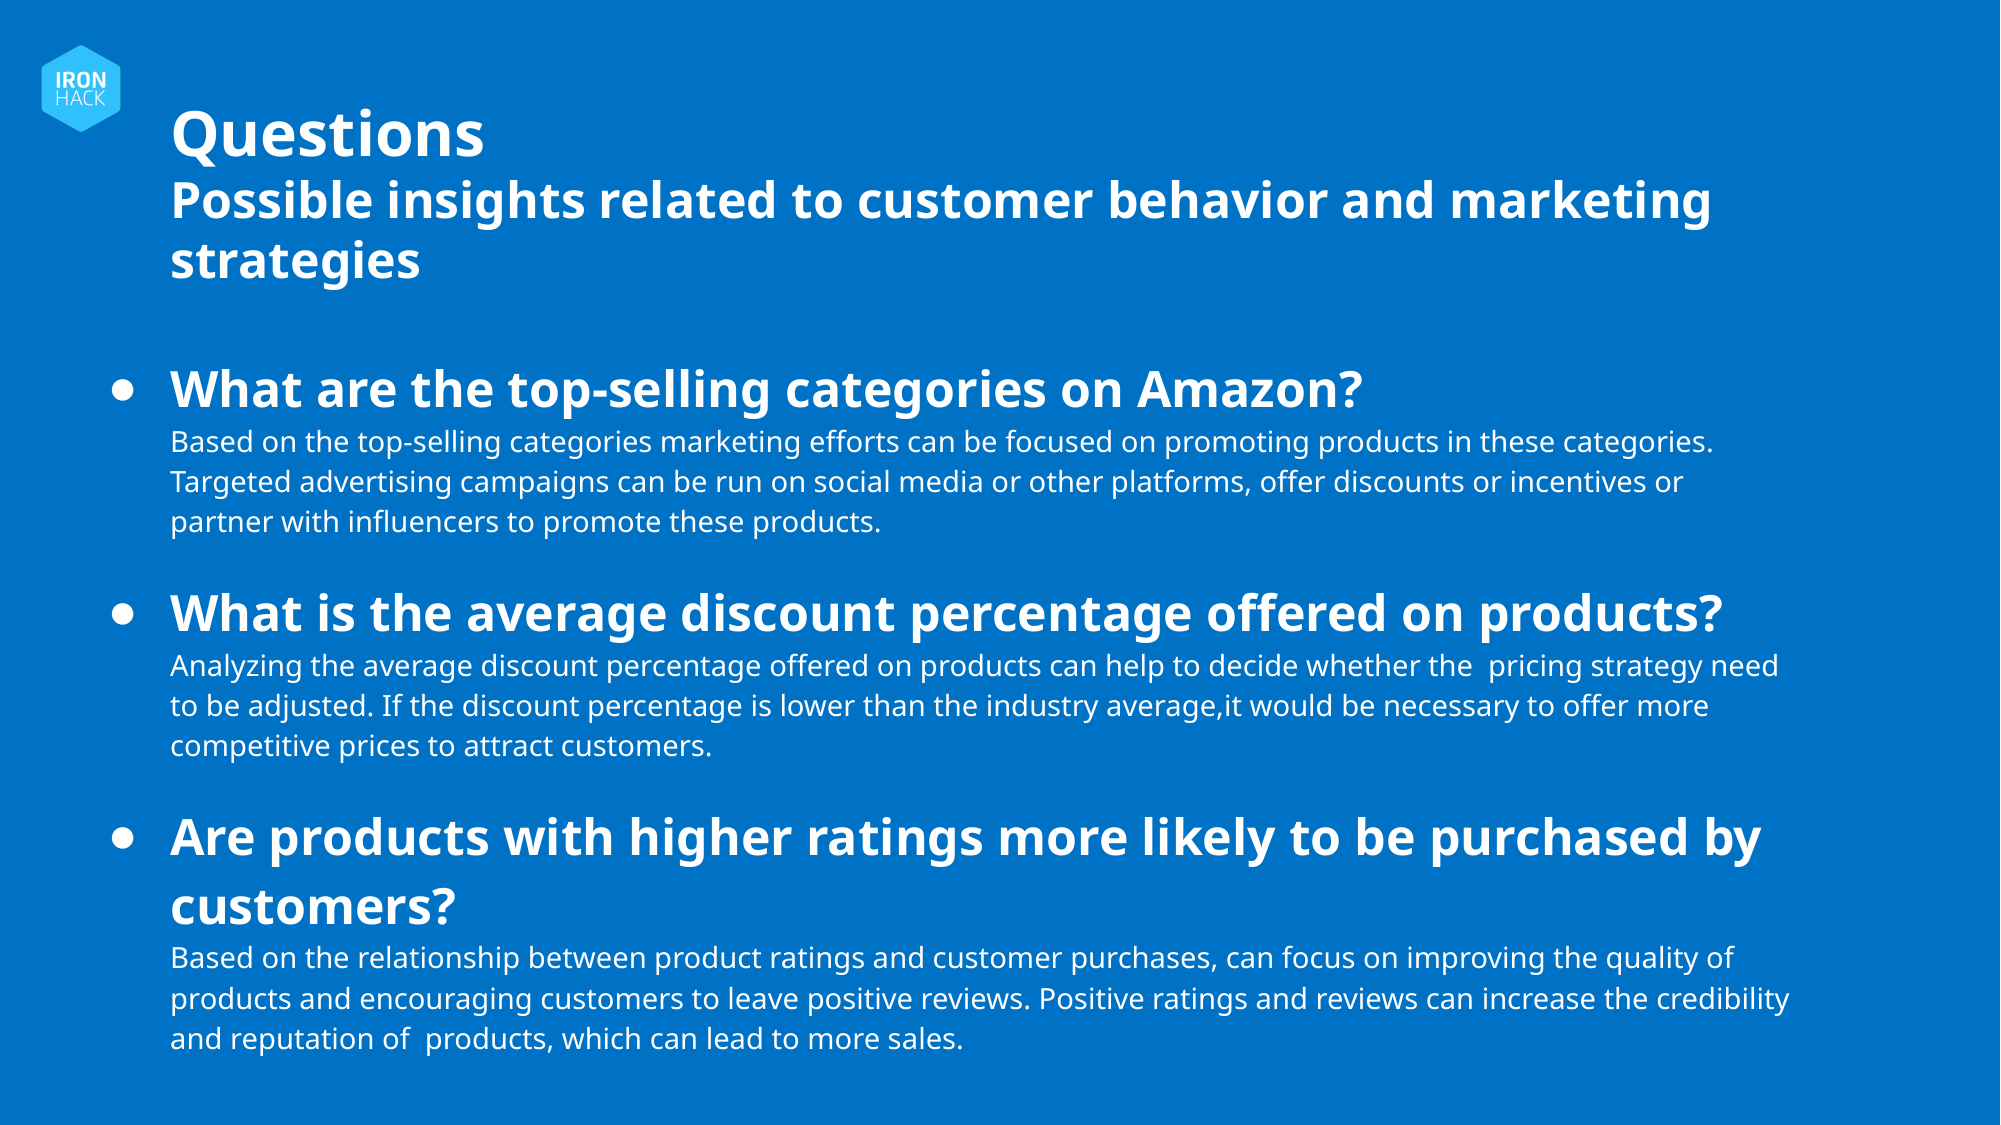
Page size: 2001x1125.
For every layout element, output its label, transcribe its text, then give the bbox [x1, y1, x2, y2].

picture [36, 43, 126, 134]
list Questions Possible insights related to customer behavior and marketing strategies What are the top-selling categories on Amazon? Based on the top-selling categories marketing efforts can be focused on promoting products in these categories. Targeted advertising campaigns can be run on social media or other platforms, offer discounts or incentives or partner with influencers to promote these products. What is the average discount percentage offered on products? Analyzing the average discount percentage offered on products can help to decide whether the pricing strategy need to be adjusted. If the discount percentage is lower than the industry average,it would be necessary to offer more competitive prices to attract customers. Are products with higher ratings more likely to be purchased by customers? Based on the relationship between product ratings and customer purchases, can focus on improving the quality of products and encouraging customers to leave positive reviews. Positive ratings and reviews can increase the credibility and reputation of products, which can lead to more sales. [65, 69, 1825, 1044]
